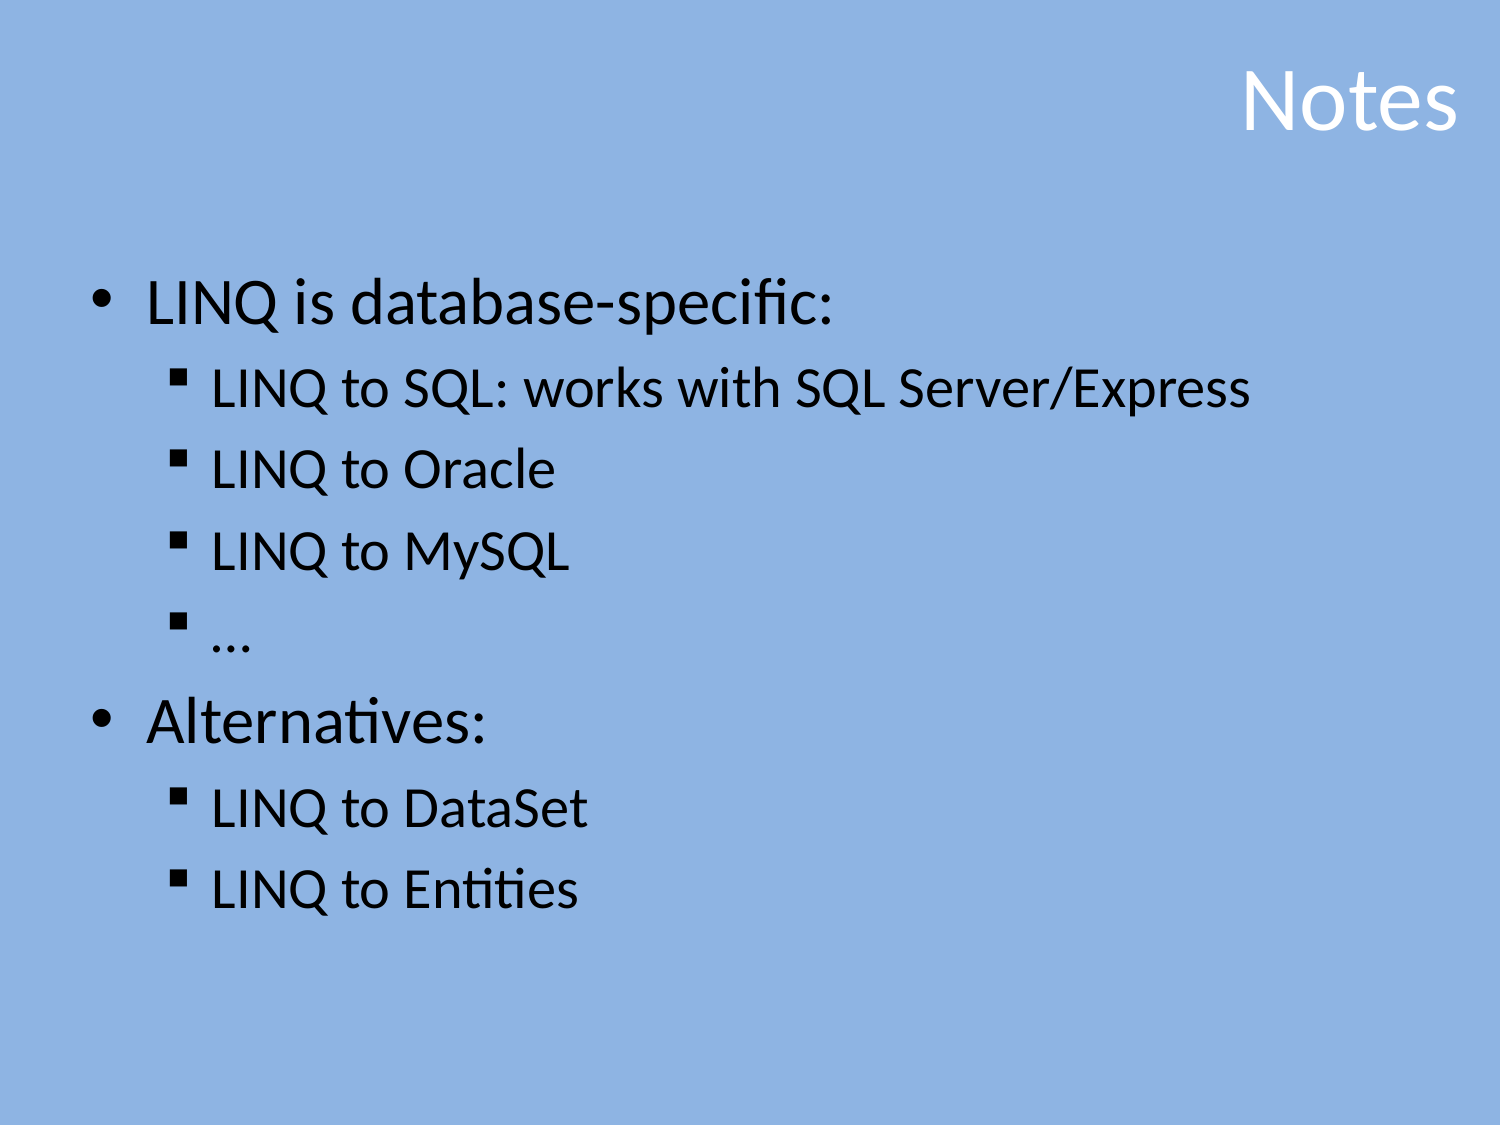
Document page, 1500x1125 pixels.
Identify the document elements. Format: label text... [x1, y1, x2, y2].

title Notes [24, 12, 1475, 175]
list LINQ is database-specific: LINQ to SQL: works with SQL Server/Express LINQ to Oracle LINQ to MySQL … Alternatives: LINQ to DataSet LINQ to Entities [75, 249, 1425, 1018]
